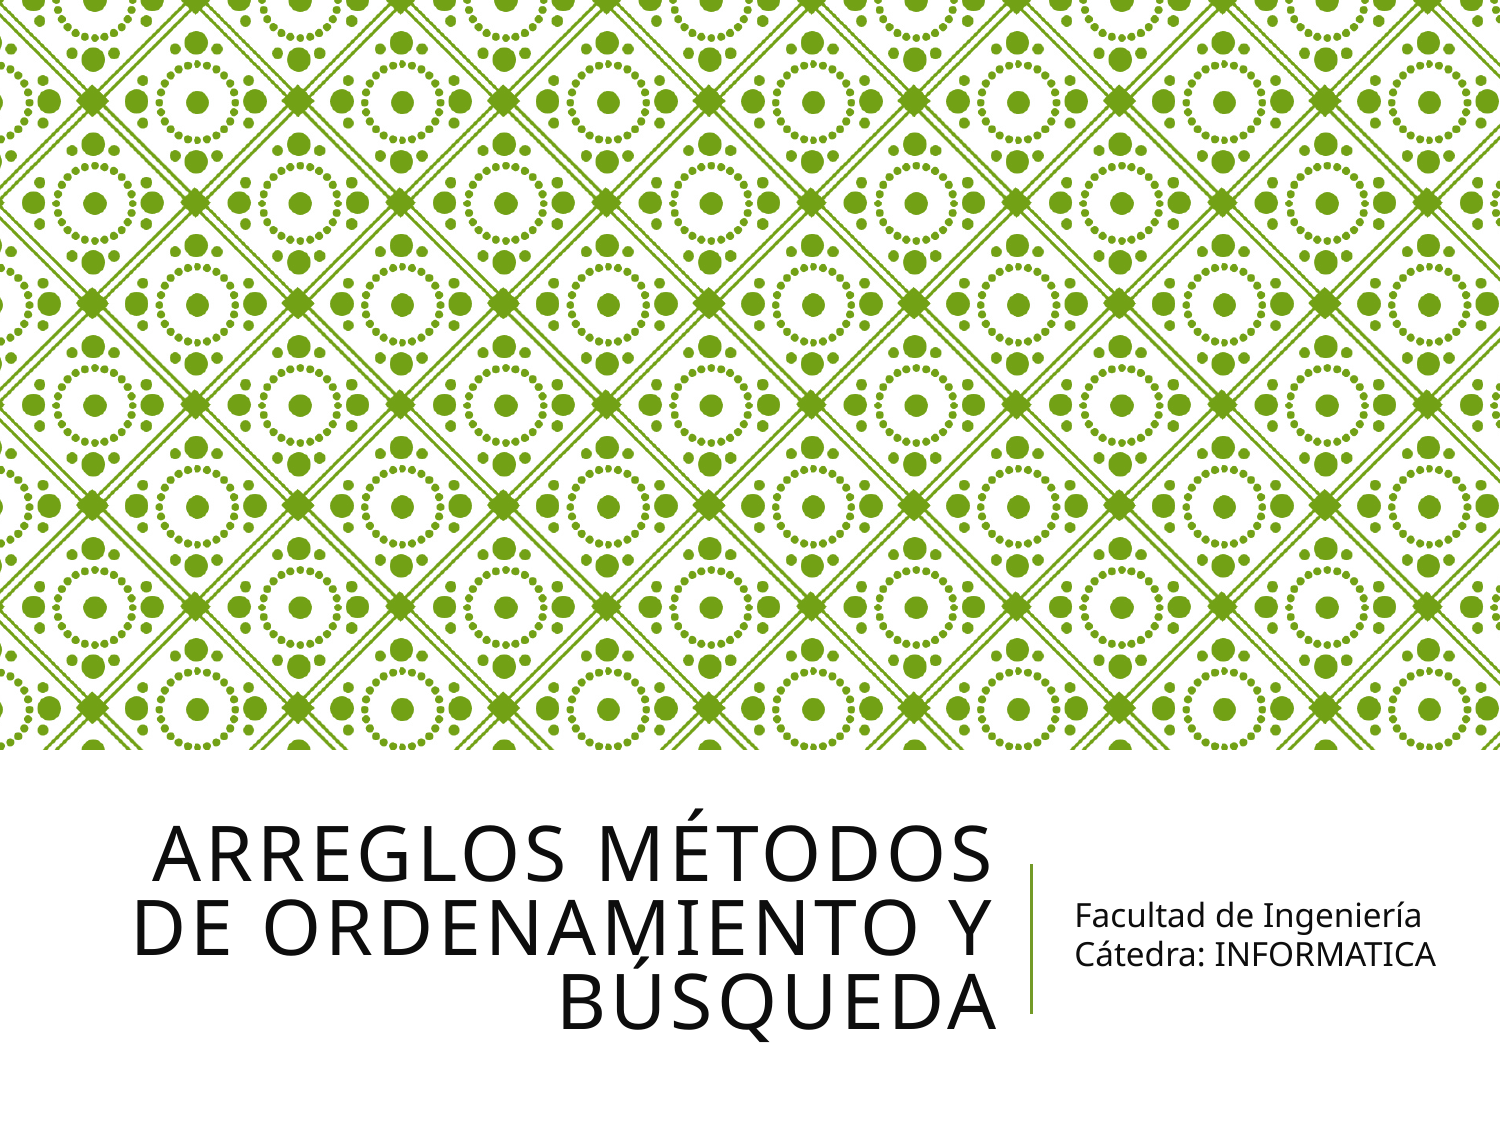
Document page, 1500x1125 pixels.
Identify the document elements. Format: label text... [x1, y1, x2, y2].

title Arreglos Métodos de Ordenamiento y Búsqueda [56, 813, 1013, 1054]
subtitle Facultad de Ingeniería Cátedra: INFORMATICA [1059, 813, 1454, 1054]
